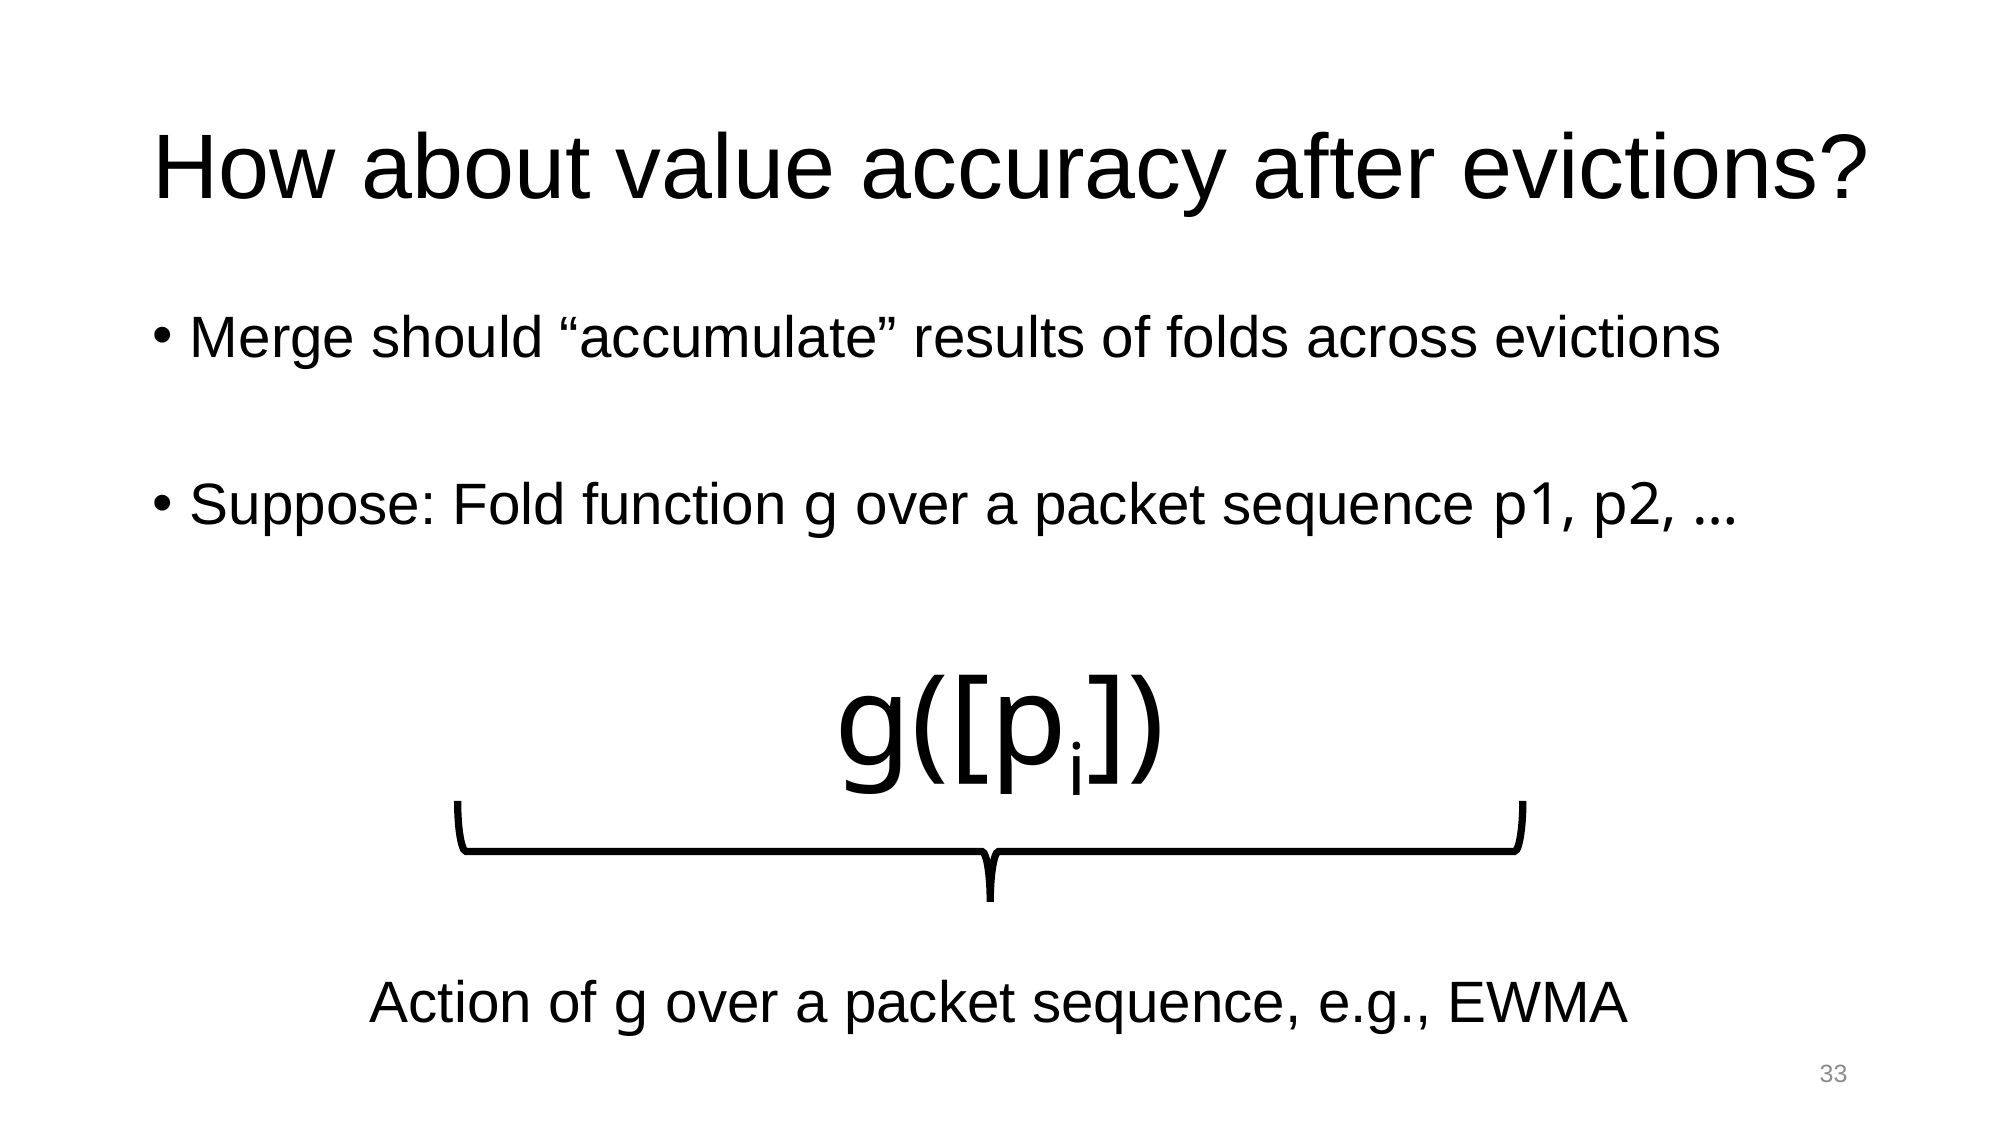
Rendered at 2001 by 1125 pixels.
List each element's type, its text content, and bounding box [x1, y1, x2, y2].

slide_number 33 [1412, 1042, 1863, 1103]
text_box [457, 800, 1524, 902]
title How about value accuracy after evictions? [137, 59, 1917, 278]
list Merge should “accumulate” results of folds across evictions Suppose: Fold function g over a packet sequence p1, p2, … g([pi]) Action of g over a packet sequence, e.g., EWMA [137, 299, 1863, 1098]
